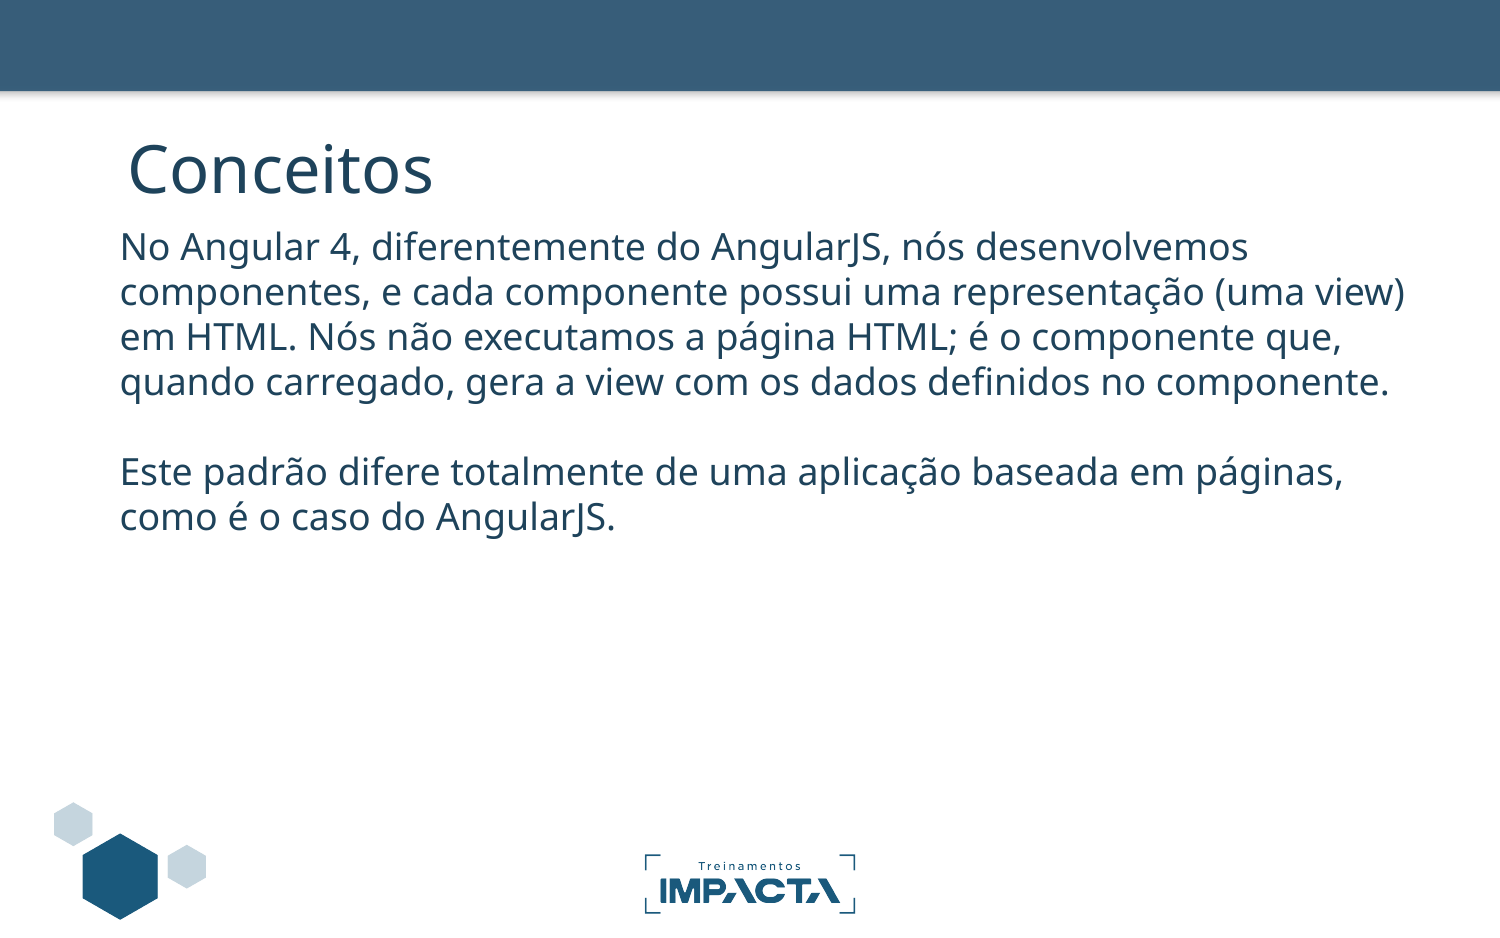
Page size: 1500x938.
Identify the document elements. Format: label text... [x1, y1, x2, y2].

picture [633, 847, 867, 921]
picture [54, 802, 206, 921]
text_box No Angular 4, diferentemente do AngularJS, nós desenvolvemos componentes, e cada componente possui uma representação (uma view) em HTML. Nós não executamos a página HTML; é o componente que, quando carregado, gera a view com os dados definidos no componente. Este padrão difere totalmente de uma aplicação baseada em páginas, como é o caso do AngularJS. [104, 215, 1429, 546]
text_box Conceitos [112, 119, 450, 215]
text_box [0, 0, 1500, 92]
